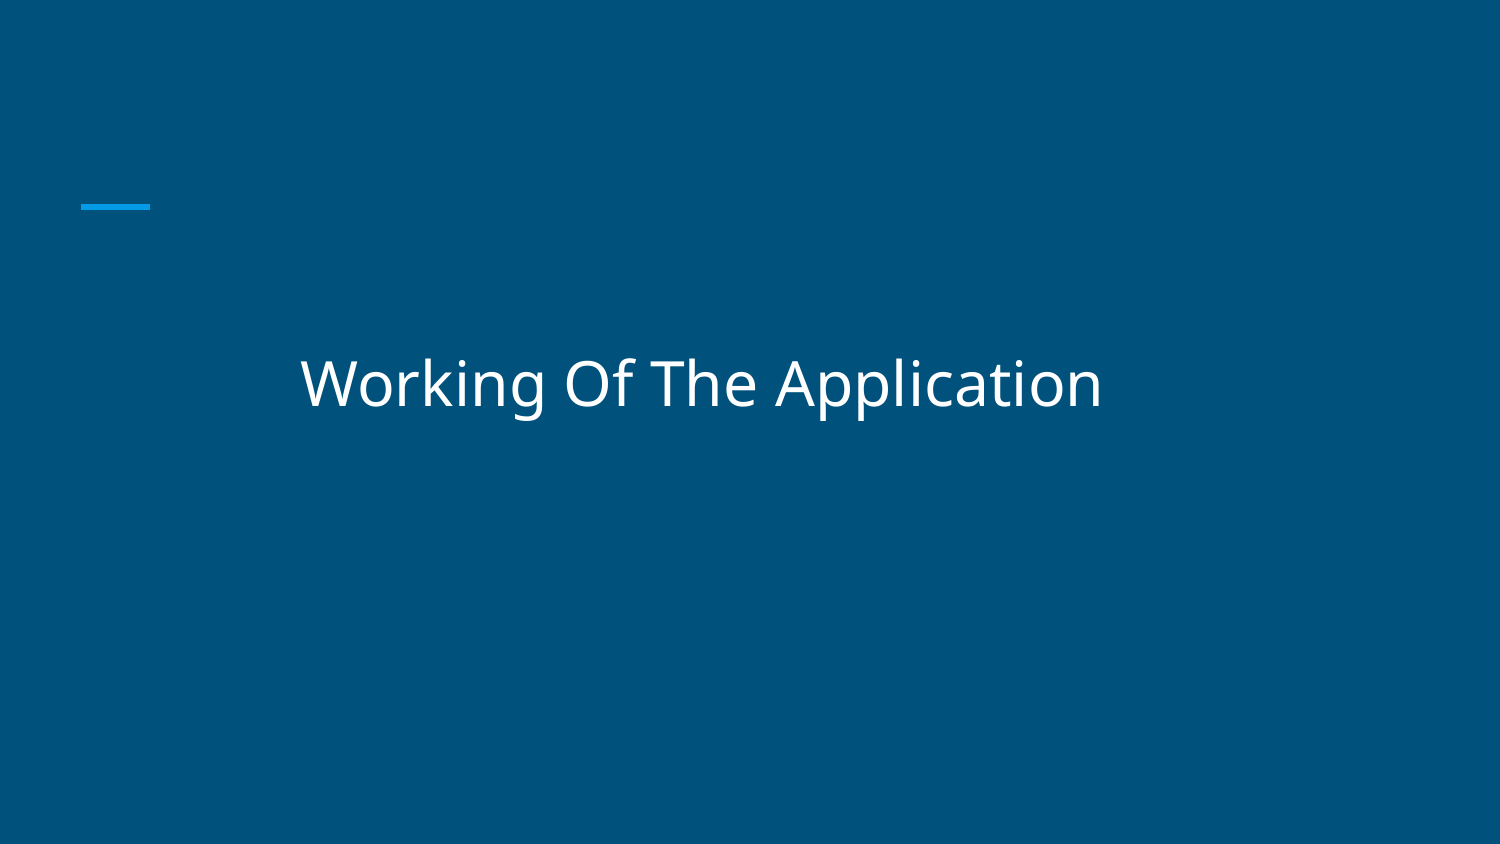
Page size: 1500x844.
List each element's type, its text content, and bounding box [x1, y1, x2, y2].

title Working Of The Application [74, 321, 1447, 434]
